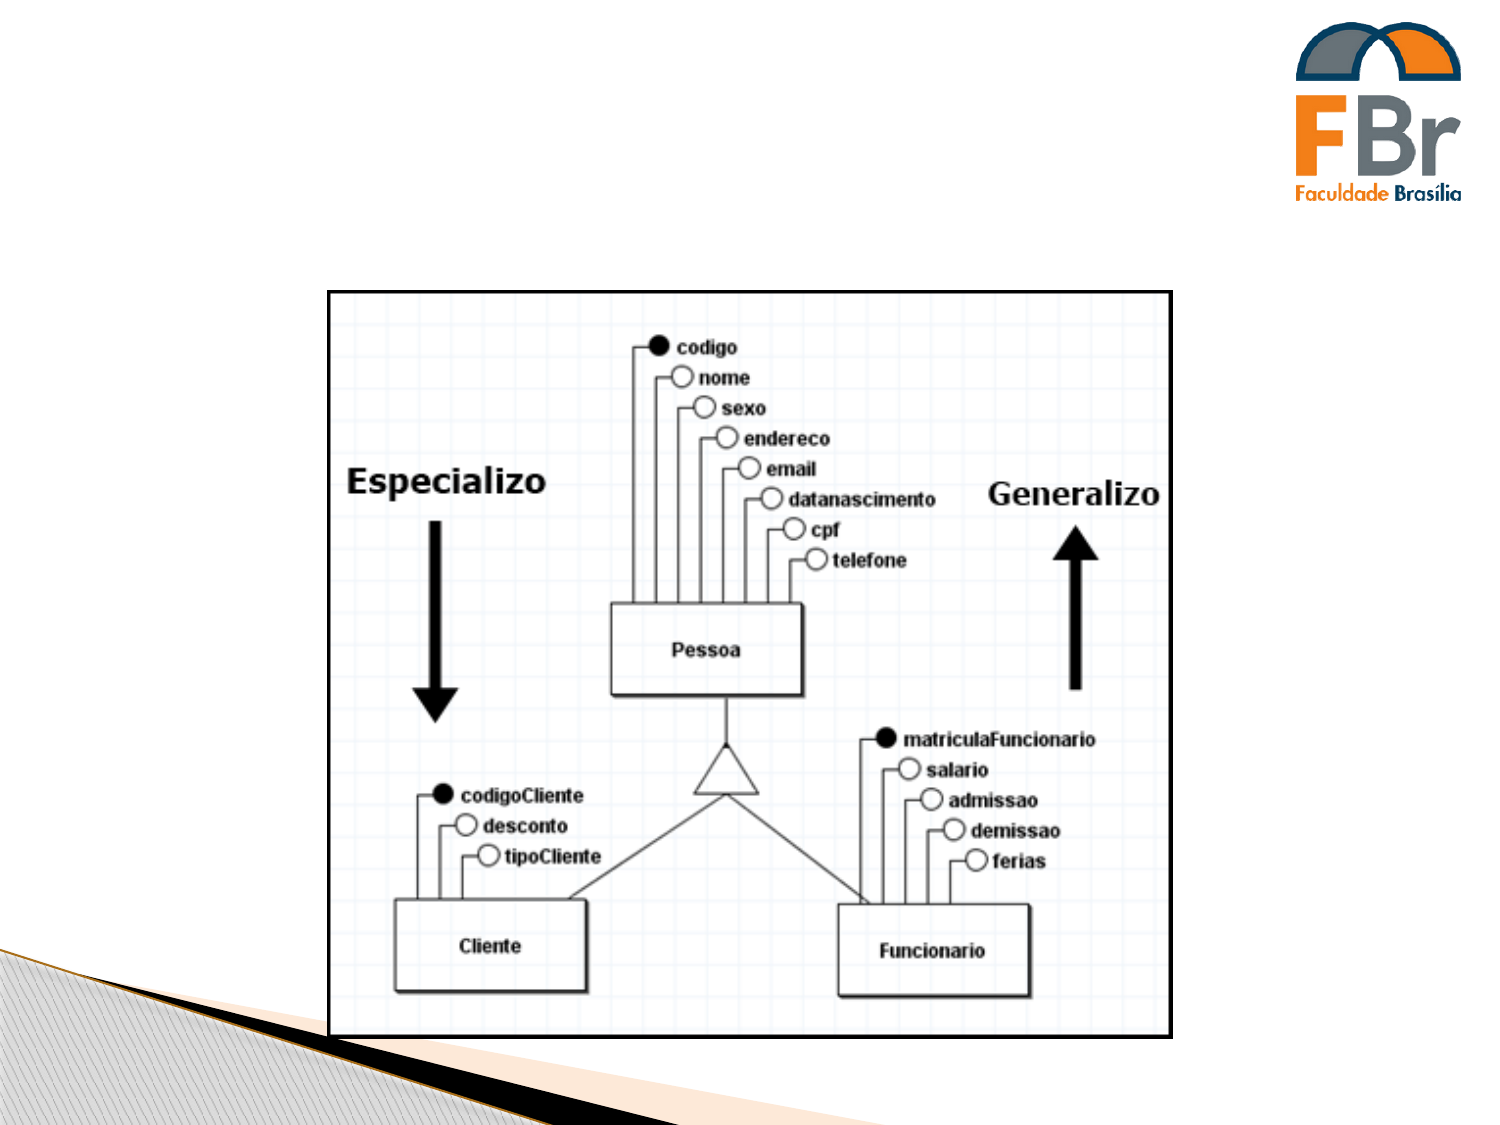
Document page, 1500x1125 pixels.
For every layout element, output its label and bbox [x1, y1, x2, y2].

list [326, 290, 1173, 1039]
picture [1251, 19, 1500, 209]
